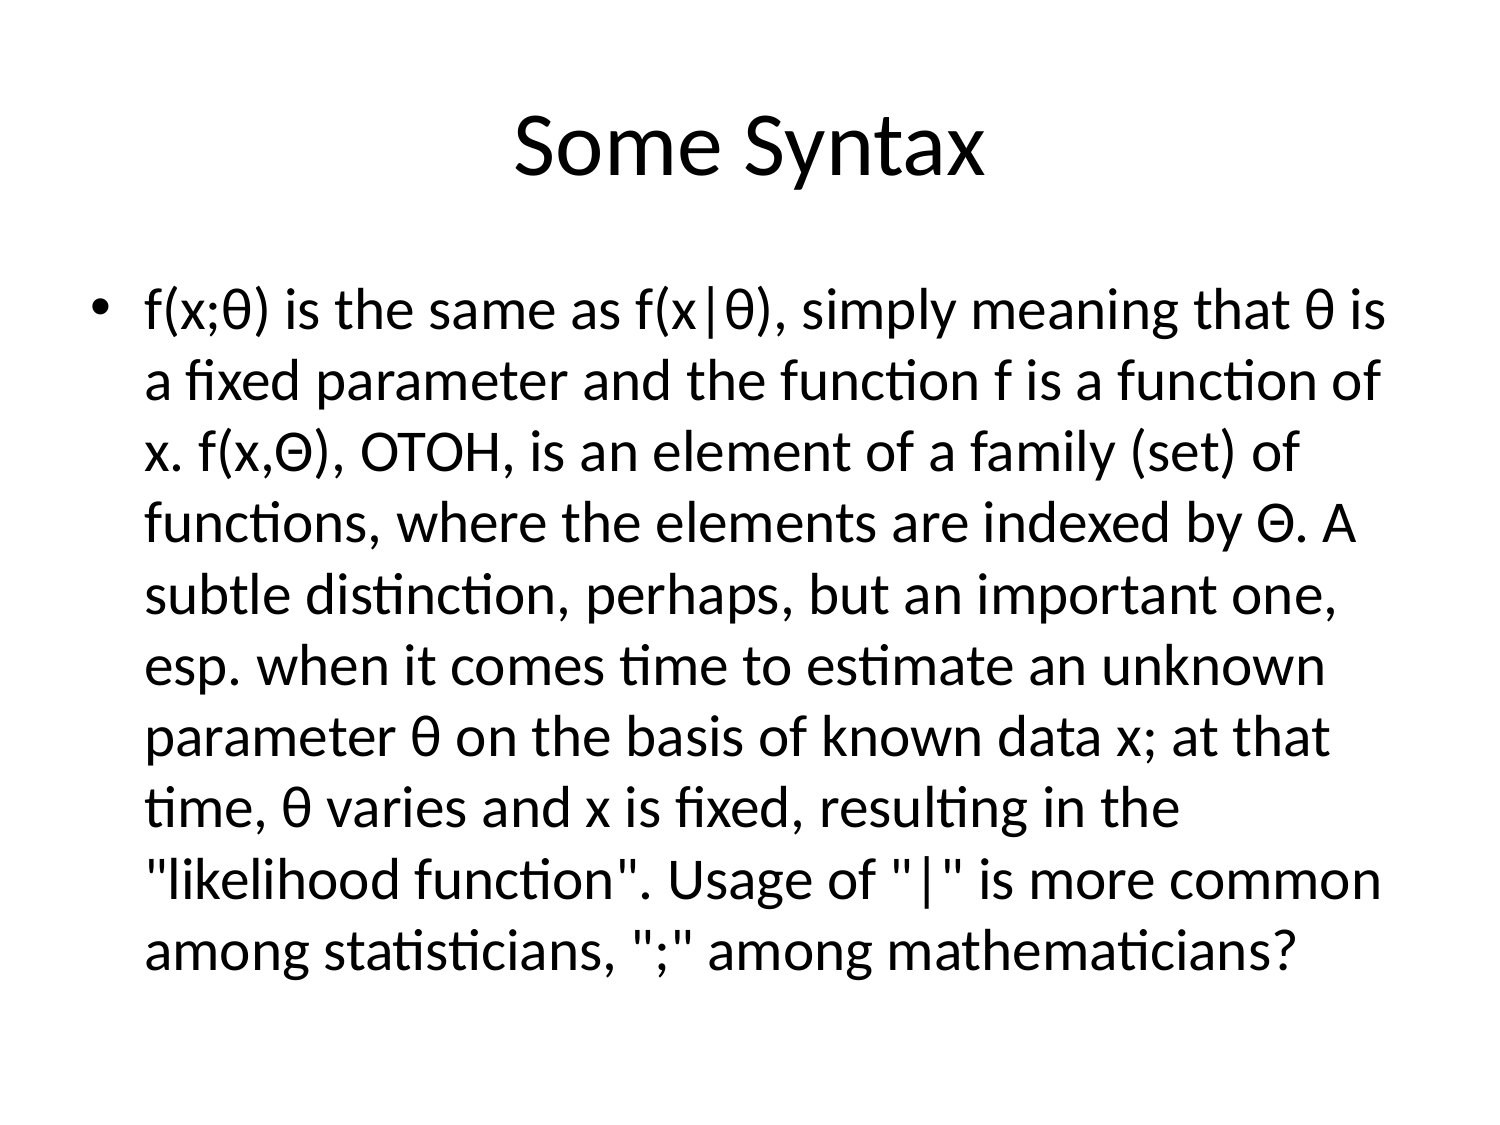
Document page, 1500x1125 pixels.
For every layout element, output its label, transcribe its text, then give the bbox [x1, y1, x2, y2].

list f(x;θ) is the same as f(x|θ), simply meaning that θ is a fixed parameter and the function f is a function of x. f(x,Θ), OTOH, is an element of a family (set) of functions, where the elements are indexed by Θ. A subtle distinction, perhaps, but an important one, esp. when it comes time to estimate an unknown parameter θ on the basis of known data x; at that time, θ varies and x is fixed, resulting in the "likelihood function". Usage of "|" is more common among statisticians, ";" among mathematicians? [75, 262, 1425, 1005]
title Some Syntax [75, 45, 1425, 233]
